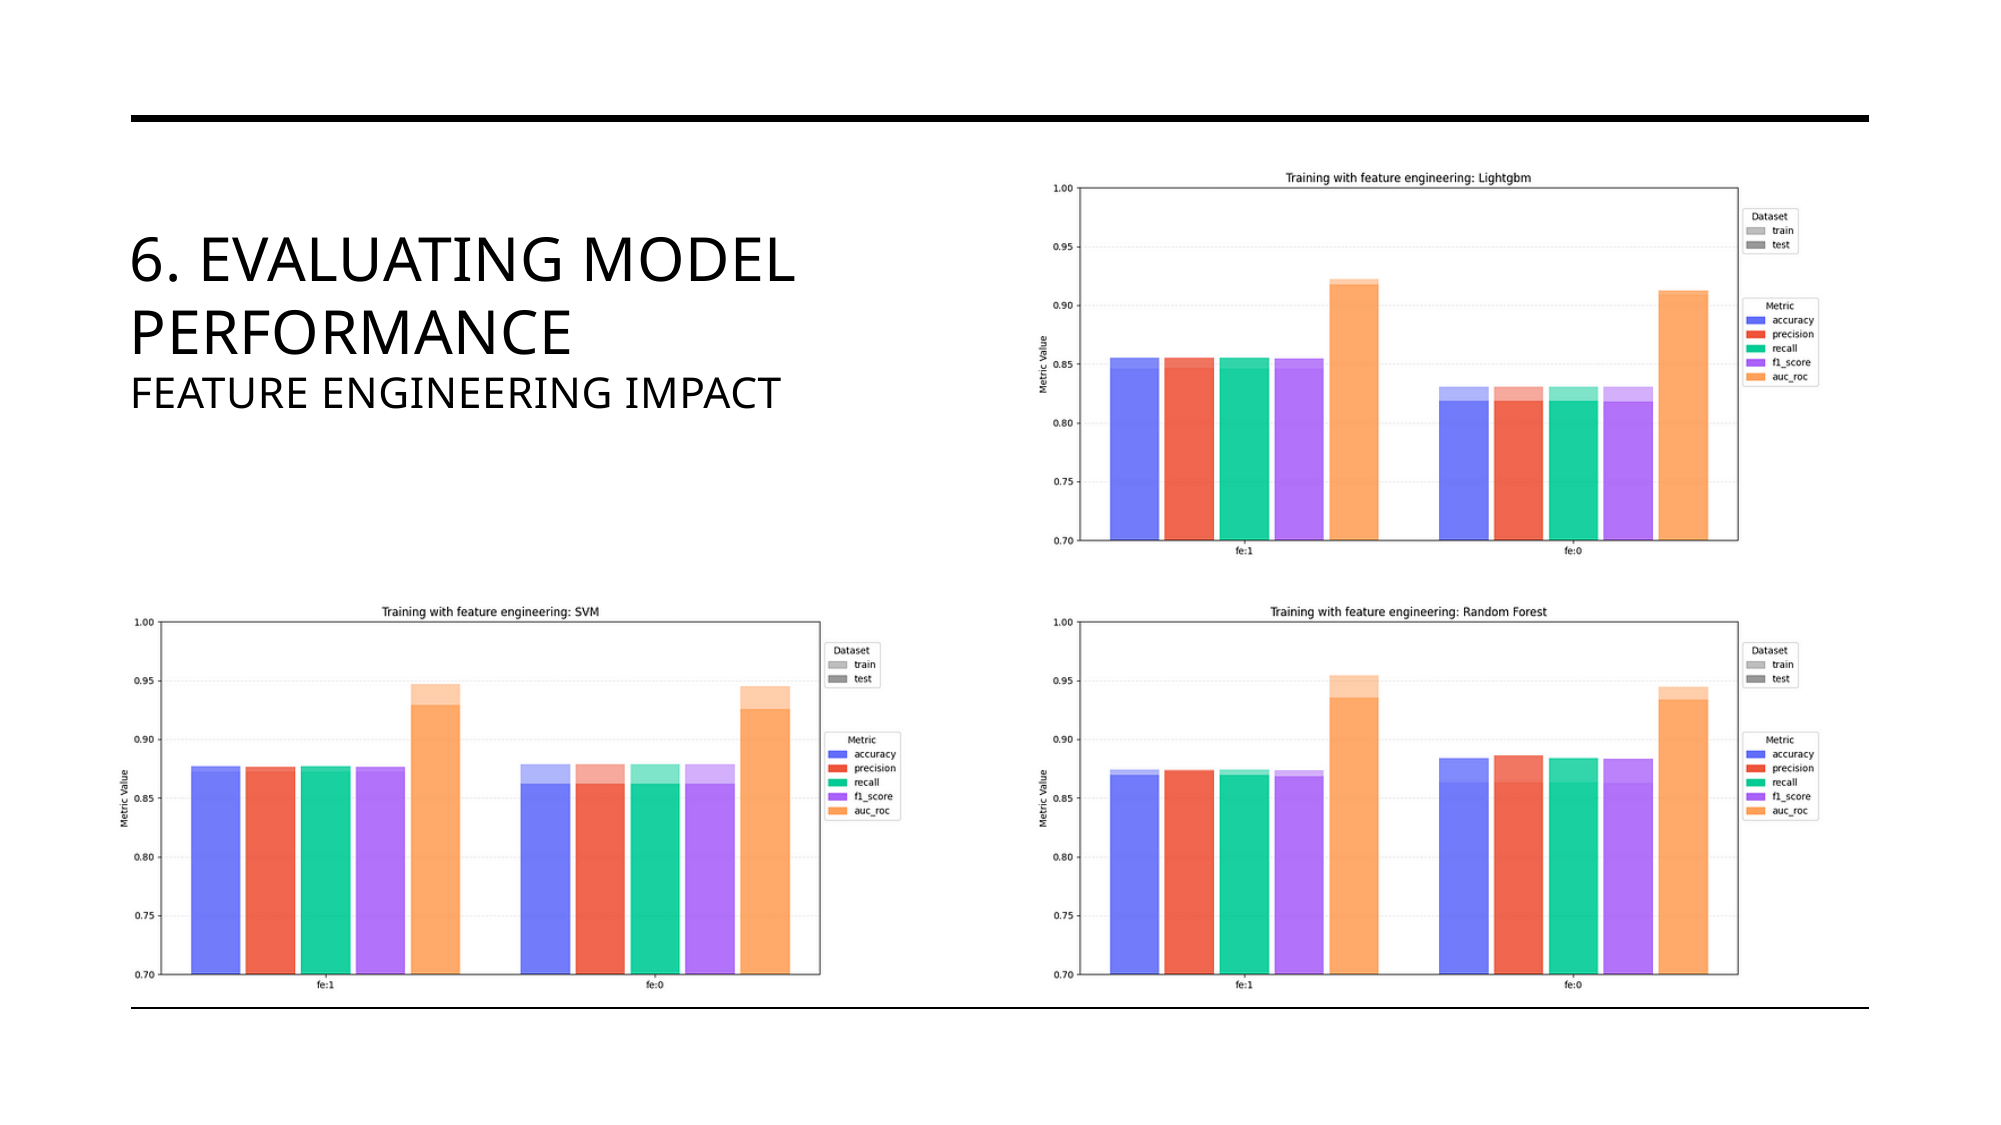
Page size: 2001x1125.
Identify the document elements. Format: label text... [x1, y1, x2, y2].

picture [1033, 166, 1825, 563]
title 6. EVALUATING MODEL PERFORMANCE feature engineering impact [114, 213, 974, 428]
picture [114, 600, 907, 997]
picture [1033, 600, 1825, 997]
